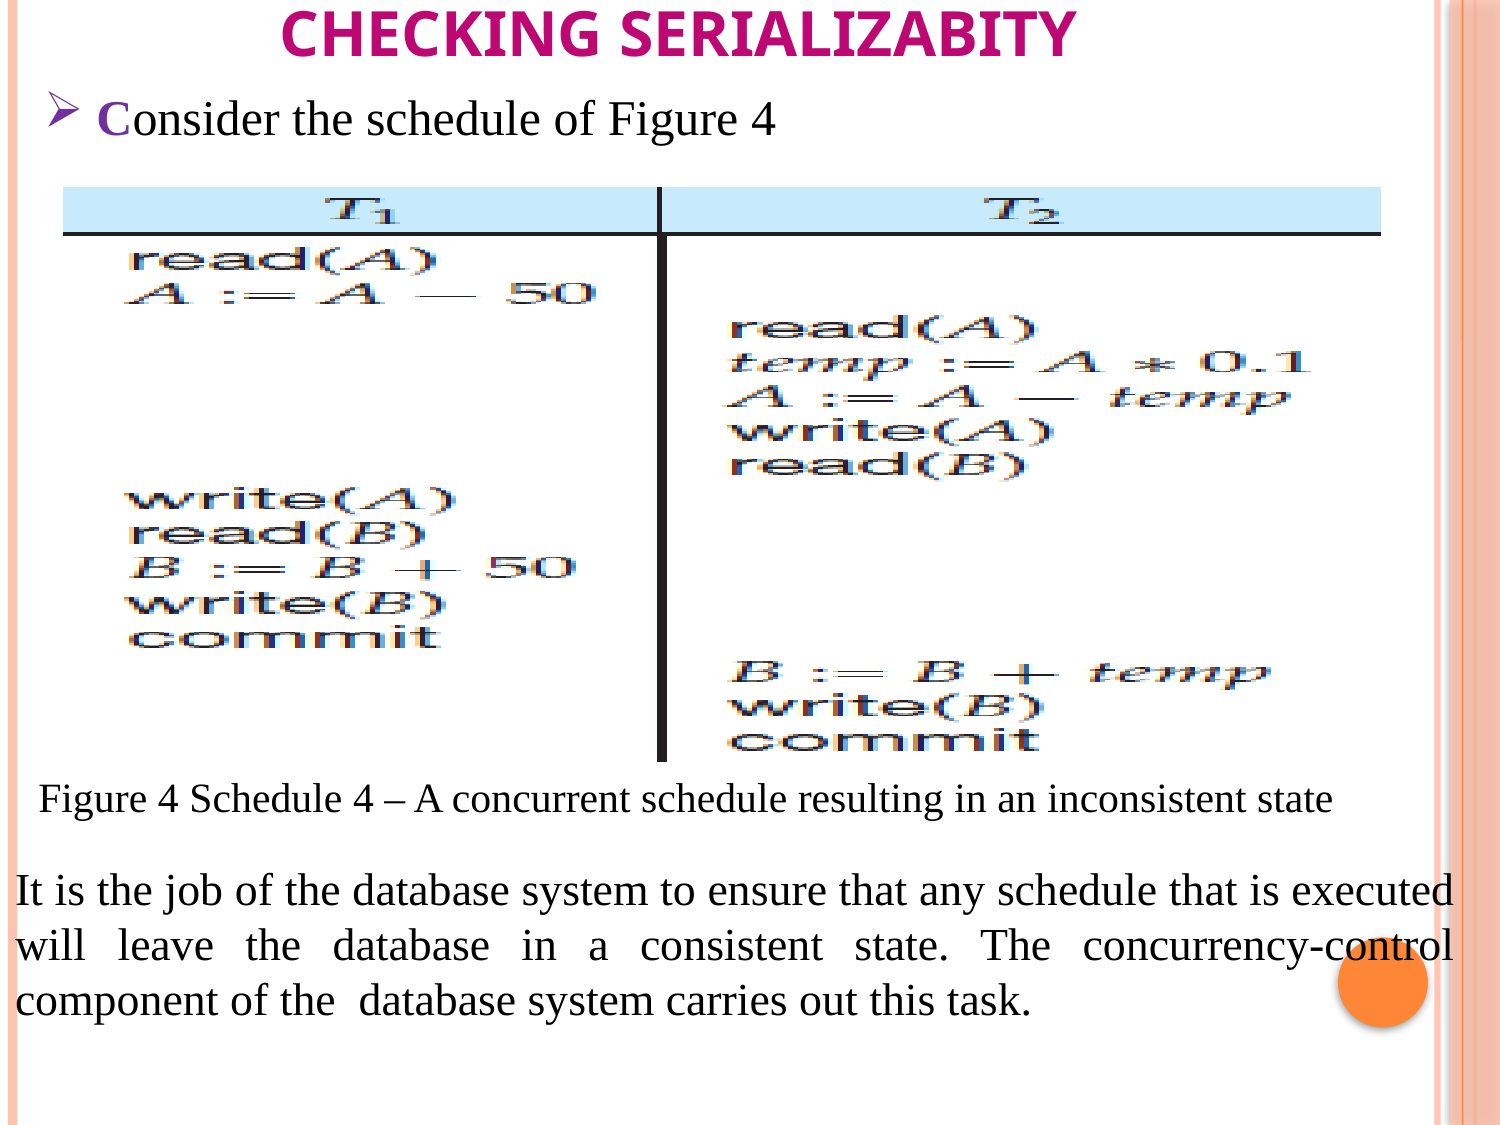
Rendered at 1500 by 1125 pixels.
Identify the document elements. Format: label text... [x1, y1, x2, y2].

title Checking Serializabity [41, 0, 1317, 77]
text_box Figure 4 Schedule 4 – A concurrent schedule resulting in an inconsistent state [23, 763, 1500, 829]
picture [52, 183, 1389, 764]
text_box It is the job of the database system to ensure that any schedule that is executed will leave the database in a consistent state. The concurrency-control component of the database system carries out this task. [0, 852, 1471, 1033]
text_box Consider the schedule of Figure 4 [29, 78, 1471, 153]
